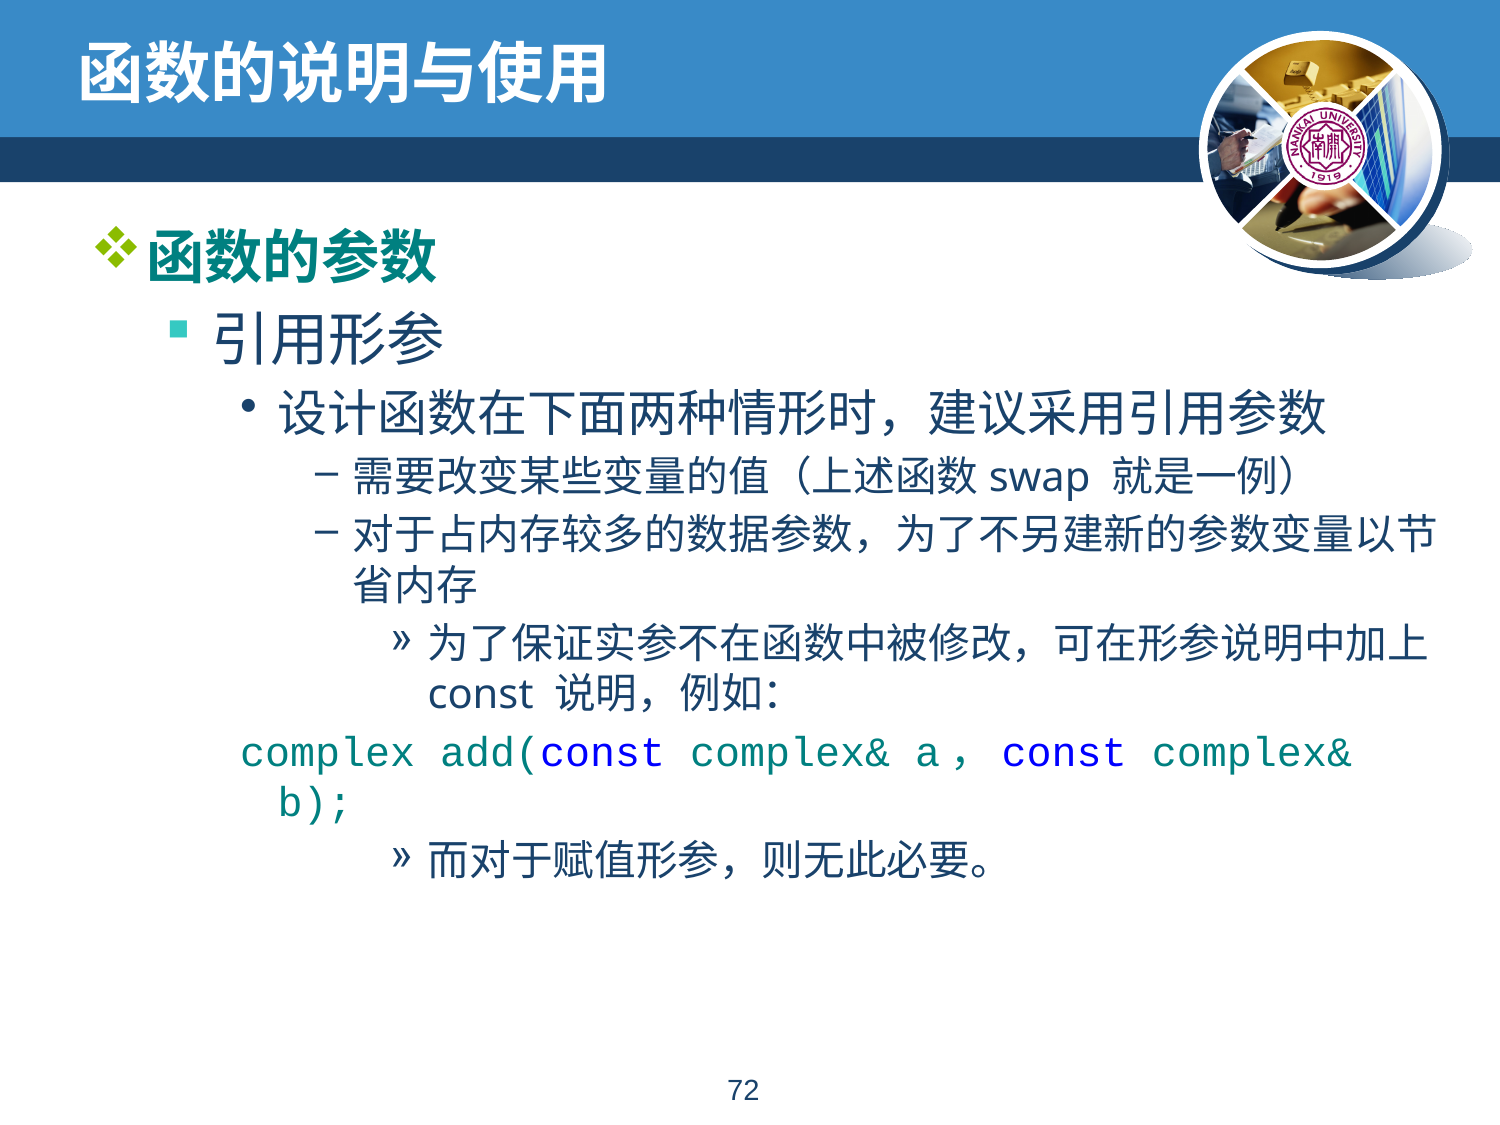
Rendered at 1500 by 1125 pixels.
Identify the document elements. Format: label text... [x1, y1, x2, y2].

list 函数的参数 引用形参 设计函数在下面两种情形时，建议采用引用参数 需要改变某些变量的值（上述函数swap 就是一例） 对于占内存较多的数据参数，为了不另建新的参数变量以节省内存 为了保证实参不在函数中被修改，可在形参说明中加上const 说明，例如： complex add(const complex& a，const complex& b); 而对于赋值形参，则无此必要。 [75, 212, 1454, 1038]
picture [1207, 40, 1433, 212]
slide_number 71 [607, 1063, 879, 1112]
title 函数的说明与使用 [62, 24, 1275, 118]
